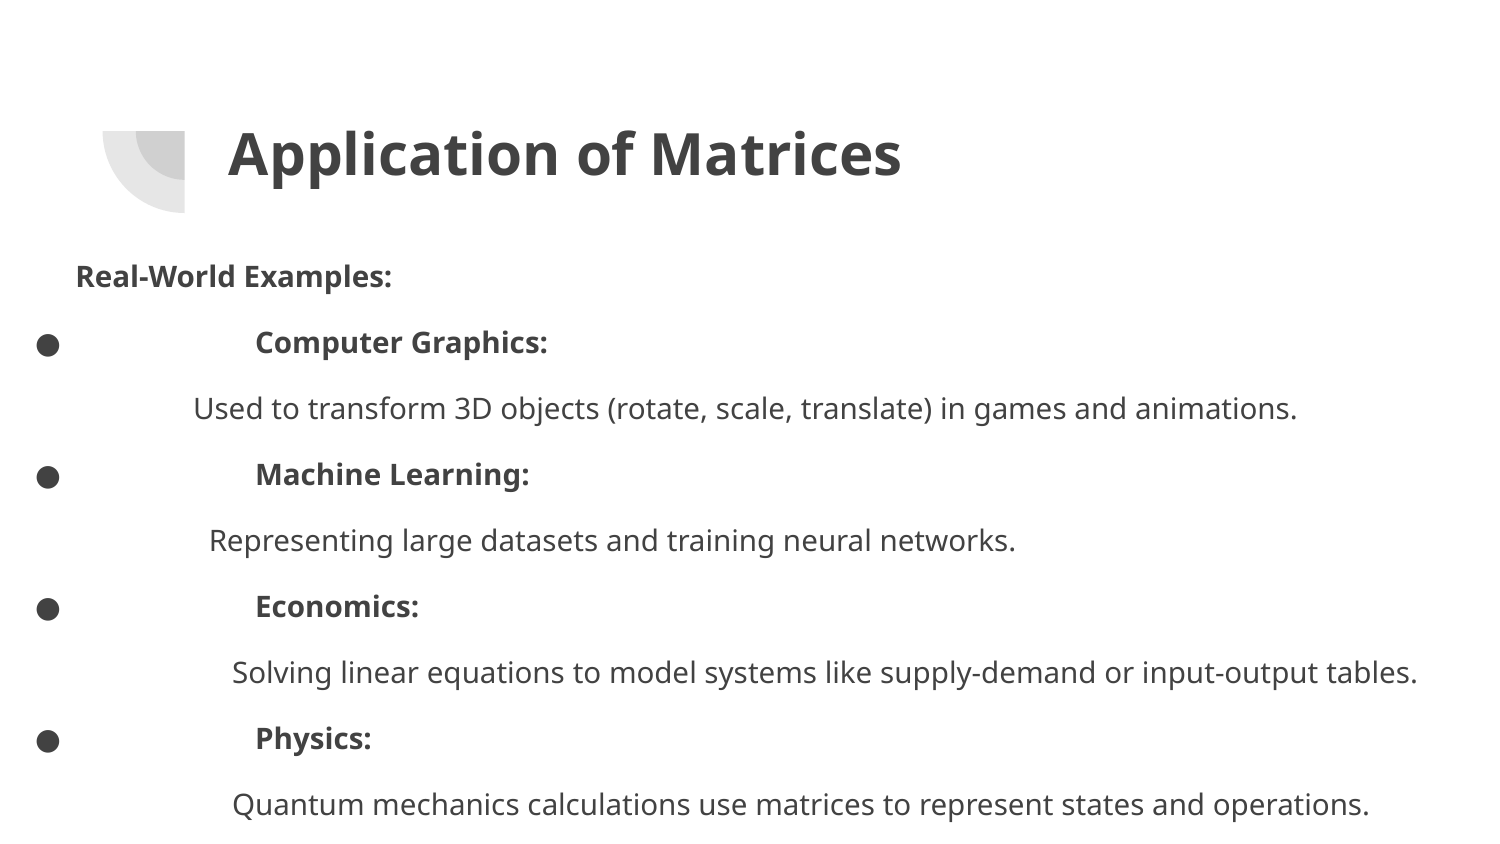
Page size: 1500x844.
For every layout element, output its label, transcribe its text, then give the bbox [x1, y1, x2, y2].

title Application of Matrices [213, 98, 1368, 234]
list Real-World Examples: Computer Graphics: Used to transform 3D objects (rotate, scale, translate) in games and animations. Machine Learning: Representing large datasets and training neural networks. Economics: Solving linear equations to model systems like supply-demand or input-output tables. Physics: Quantum mechanics calculations use matrices to represent states and operations. [0, 234, 1490, 844]
